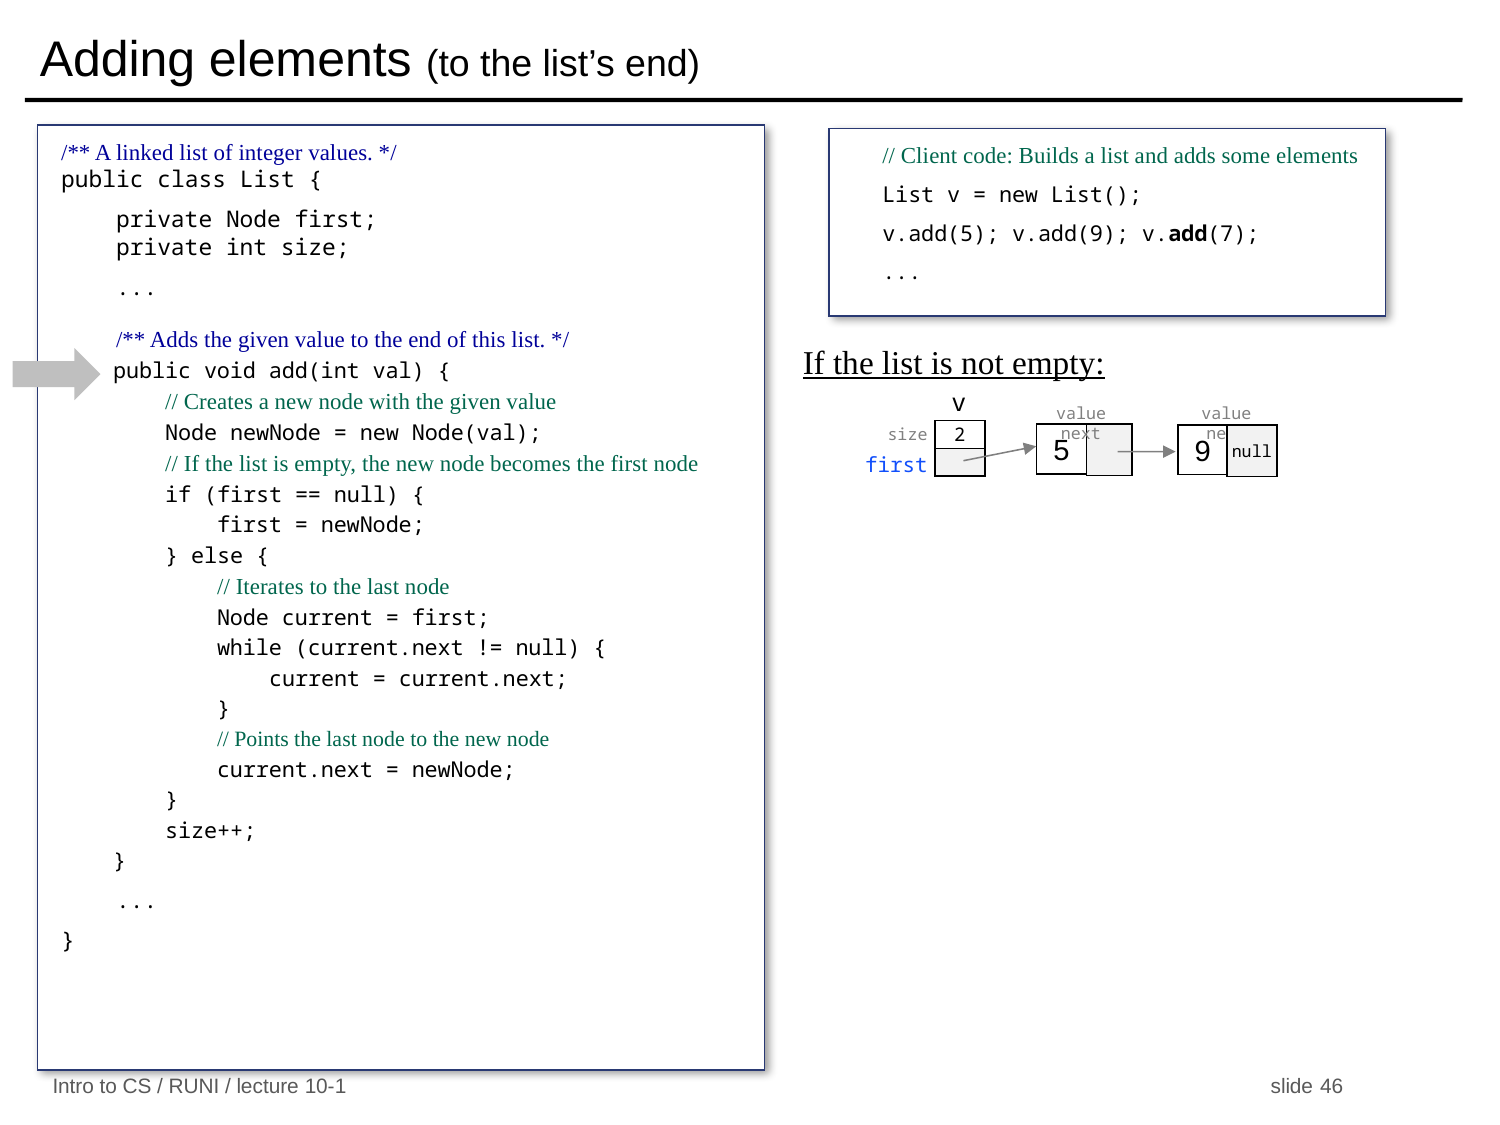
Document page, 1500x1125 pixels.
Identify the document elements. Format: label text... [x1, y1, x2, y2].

text_box If the list is not empty: [788, 334, 1192, 389]
text_box value next [1165, 395, 1288, 451]
title Adding elements (to the list’s end) [24, 12, 1463, 100]
text_box [1117, 445, 1176, 458]
text_box [12, 348, 101, 401]
text_box null [1226, 424, 1277, 477]
text_box /** A linked list of integer values. */ public class List { private Node first; private int size; ... /** Adds the given value to the end of this list. */ public void add(int val) { // Creates a new node with the given value Node newNode = new Node(val); // If the list is empty, the new node becomes the first node if (first == null) { first = newNode; } else { // Iterates to the last node Node current = first; while (current.next != null) { current = current.next; } // Points the last node to the new node current.next = newNode; } size++; } ... } [37, 125, 765, 1071]
text_box 5 [1041, 451, 1086, 474]
text_box // Client code: Builds a list and adds some elements List v = new List(); v.add(5); v.add(9); v.add(7); ... [829, 128, 1386, 316]
text_box 9 [1177, 451, 1226, 475]
text_box [1086, 451, 1133, 476]
text_box value next [1041, 395, 1143, 451]
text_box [860, 384, 1037, 482]
